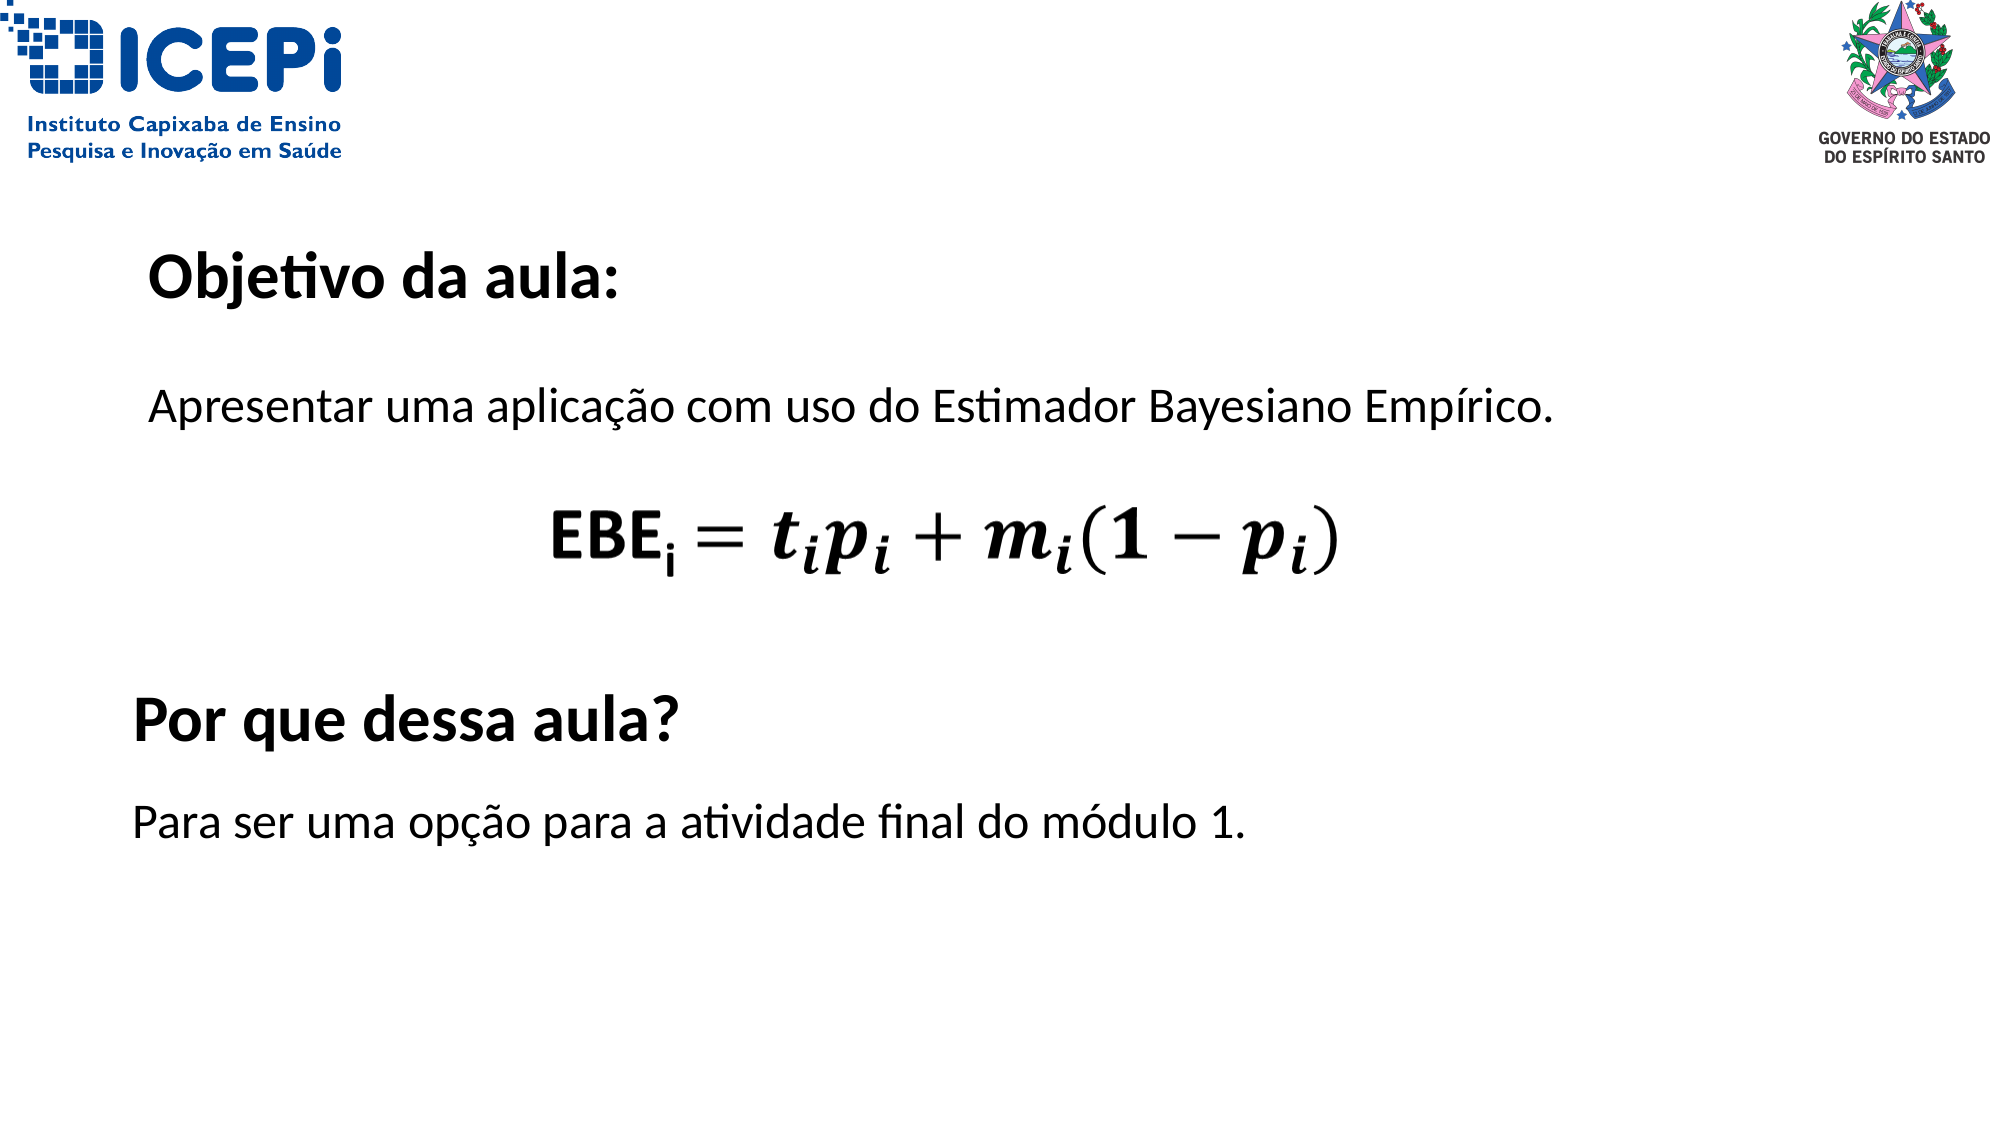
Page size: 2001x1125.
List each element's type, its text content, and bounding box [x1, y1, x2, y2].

text_box Objetivo da aula: [133, 223, 1345, 319]
picture [0, 0, 341, 164]
text_box Para ser uma opção para a atividade final do módulo 1. [117, 781, 1882, 857]
text_box Por que dessa aula? [118, 667, 784, 763]
text_box Apresentar uma aplicação com uso do Estimador Bayesiano Empírico. [133, 365, 1955, 501]
text_box [548, 487, 1583, 579]
picture [1819, 0, 1991, 164]
